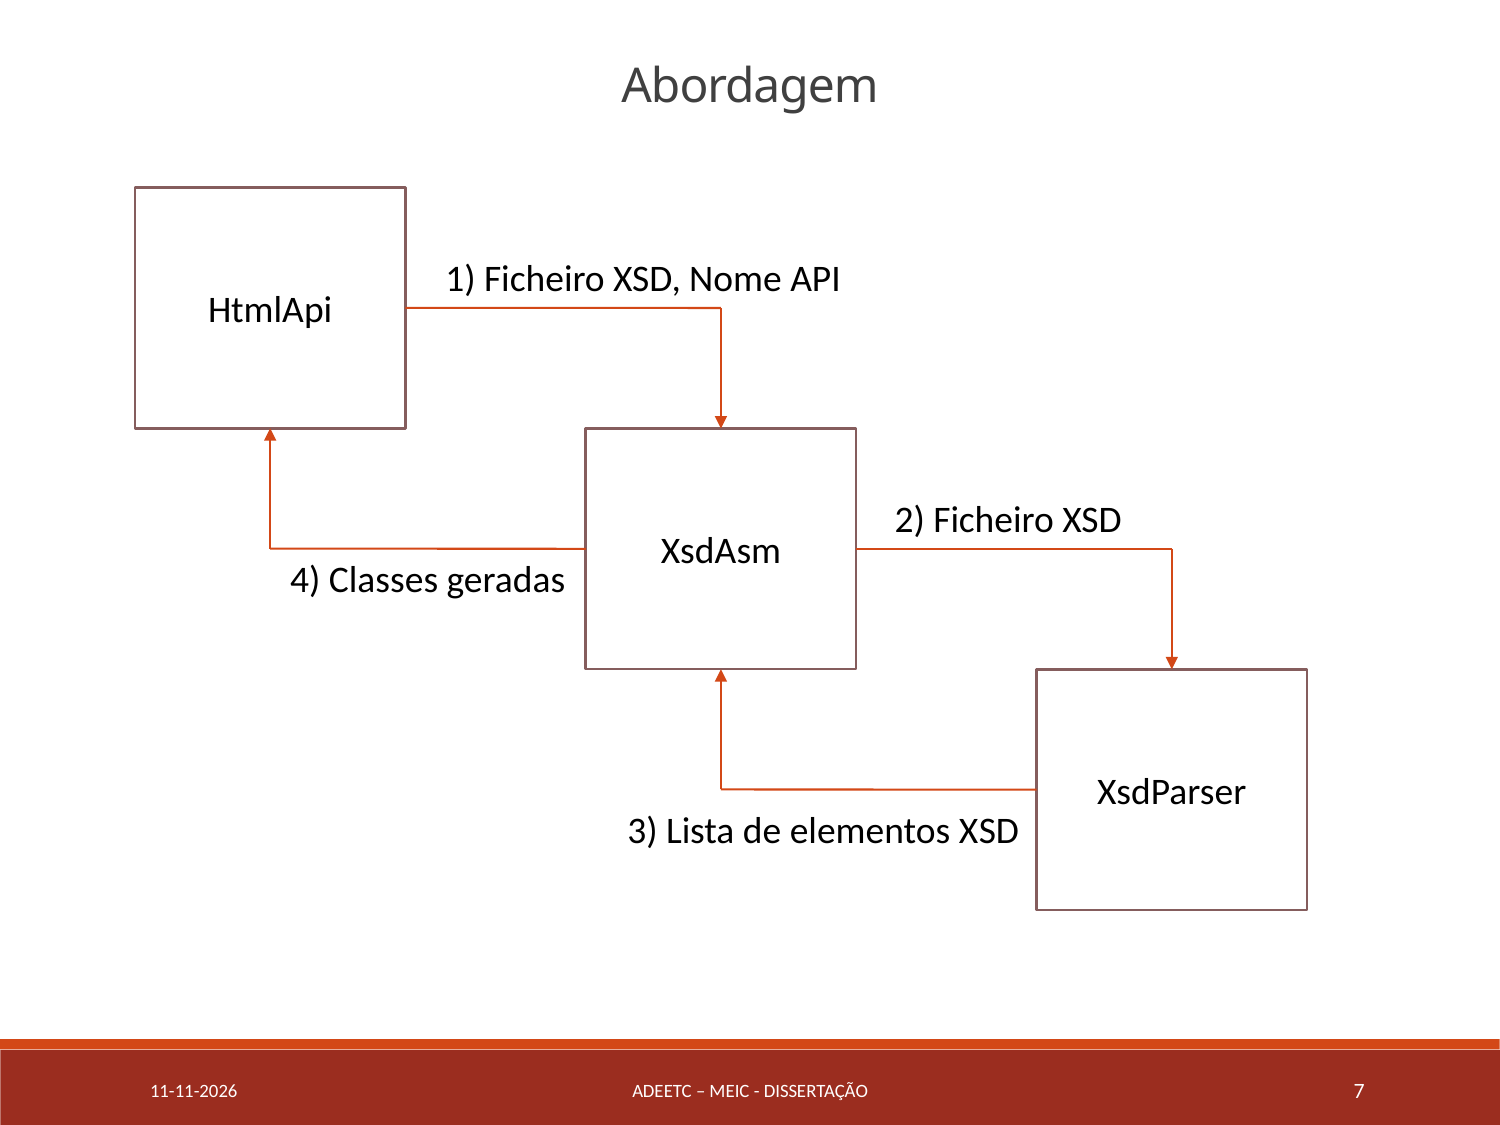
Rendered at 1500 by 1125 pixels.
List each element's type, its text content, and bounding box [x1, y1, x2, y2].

text_box XsdParser [1035, 668, 1308, 911]
text_box HtmlApi [134, 186, 407, 430]
text_box 2) Ficheiro XSD [879, 487, 1137, 545]
footer ADEETC – MEIC - DISSERTAçÃO [453, 1059, 1047, 1120]
text_box 3) Lista de elementos XSD [612, 798, 1034, 859]
text_box Abordagem [0, 57, 1500, 119]
text_box 1) Ficheiro XSD, Nome API [430, 246, 857, 306]
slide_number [135, 1059, 440, 1120]
slide_number 7 [1218, 1059, 1380, 1120]
text_box XsdAsm [584, 427, 857, 670]
text_box 4) Classes geradas [275, 557, 581, 608]
